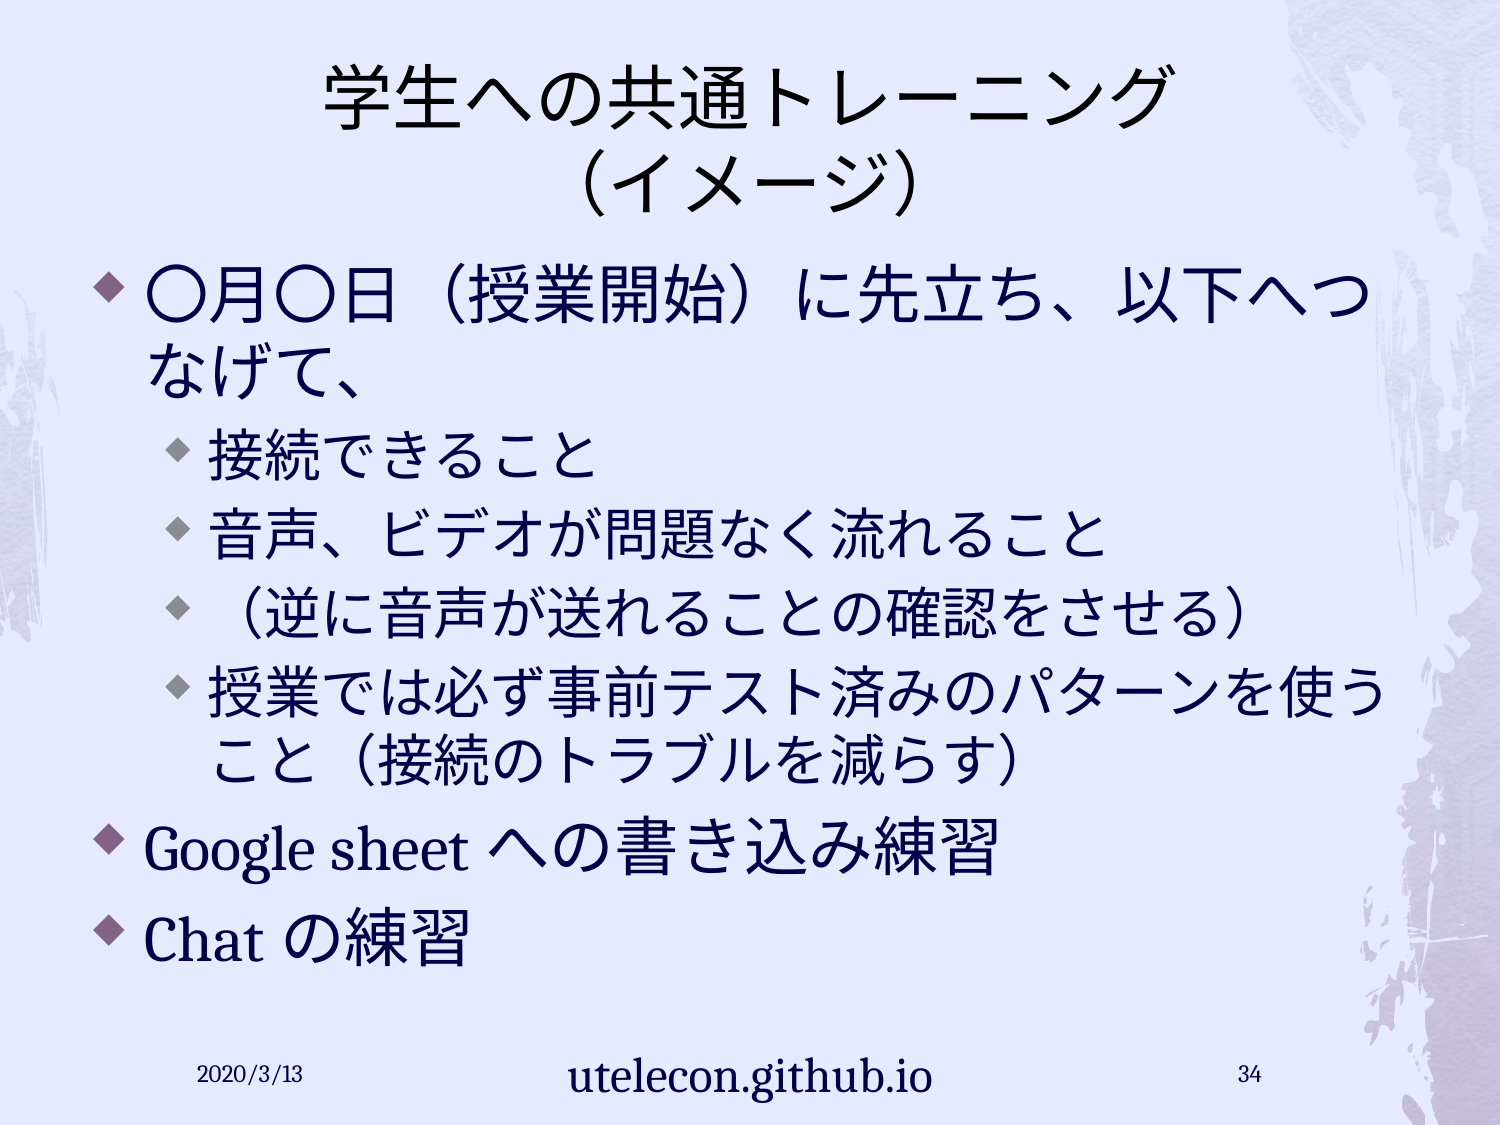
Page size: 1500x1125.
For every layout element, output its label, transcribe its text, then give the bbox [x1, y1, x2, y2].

list 〇月〇日（授業開始）に先立ち、以下へつなげて、 接続できること 音声、ビデオが問題なく流れること （逆に音声が送れることの確認をさせる） 授業では必ず事前テスト済みのパターンを使うこと（接続のトラブルを減らす） Google sheetへの書き込み練習 Chatの練習 [75, 246, 1425, 989]
title 学生への共通トレーニング （イメージ） [75, 45, 1425, 233]
footer utelecon.github.io [512, 1042, 988, 1103]
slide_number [75, 1042, 425, 1103]
slide_number 34 [1074, 1042, 1425, 1103]
